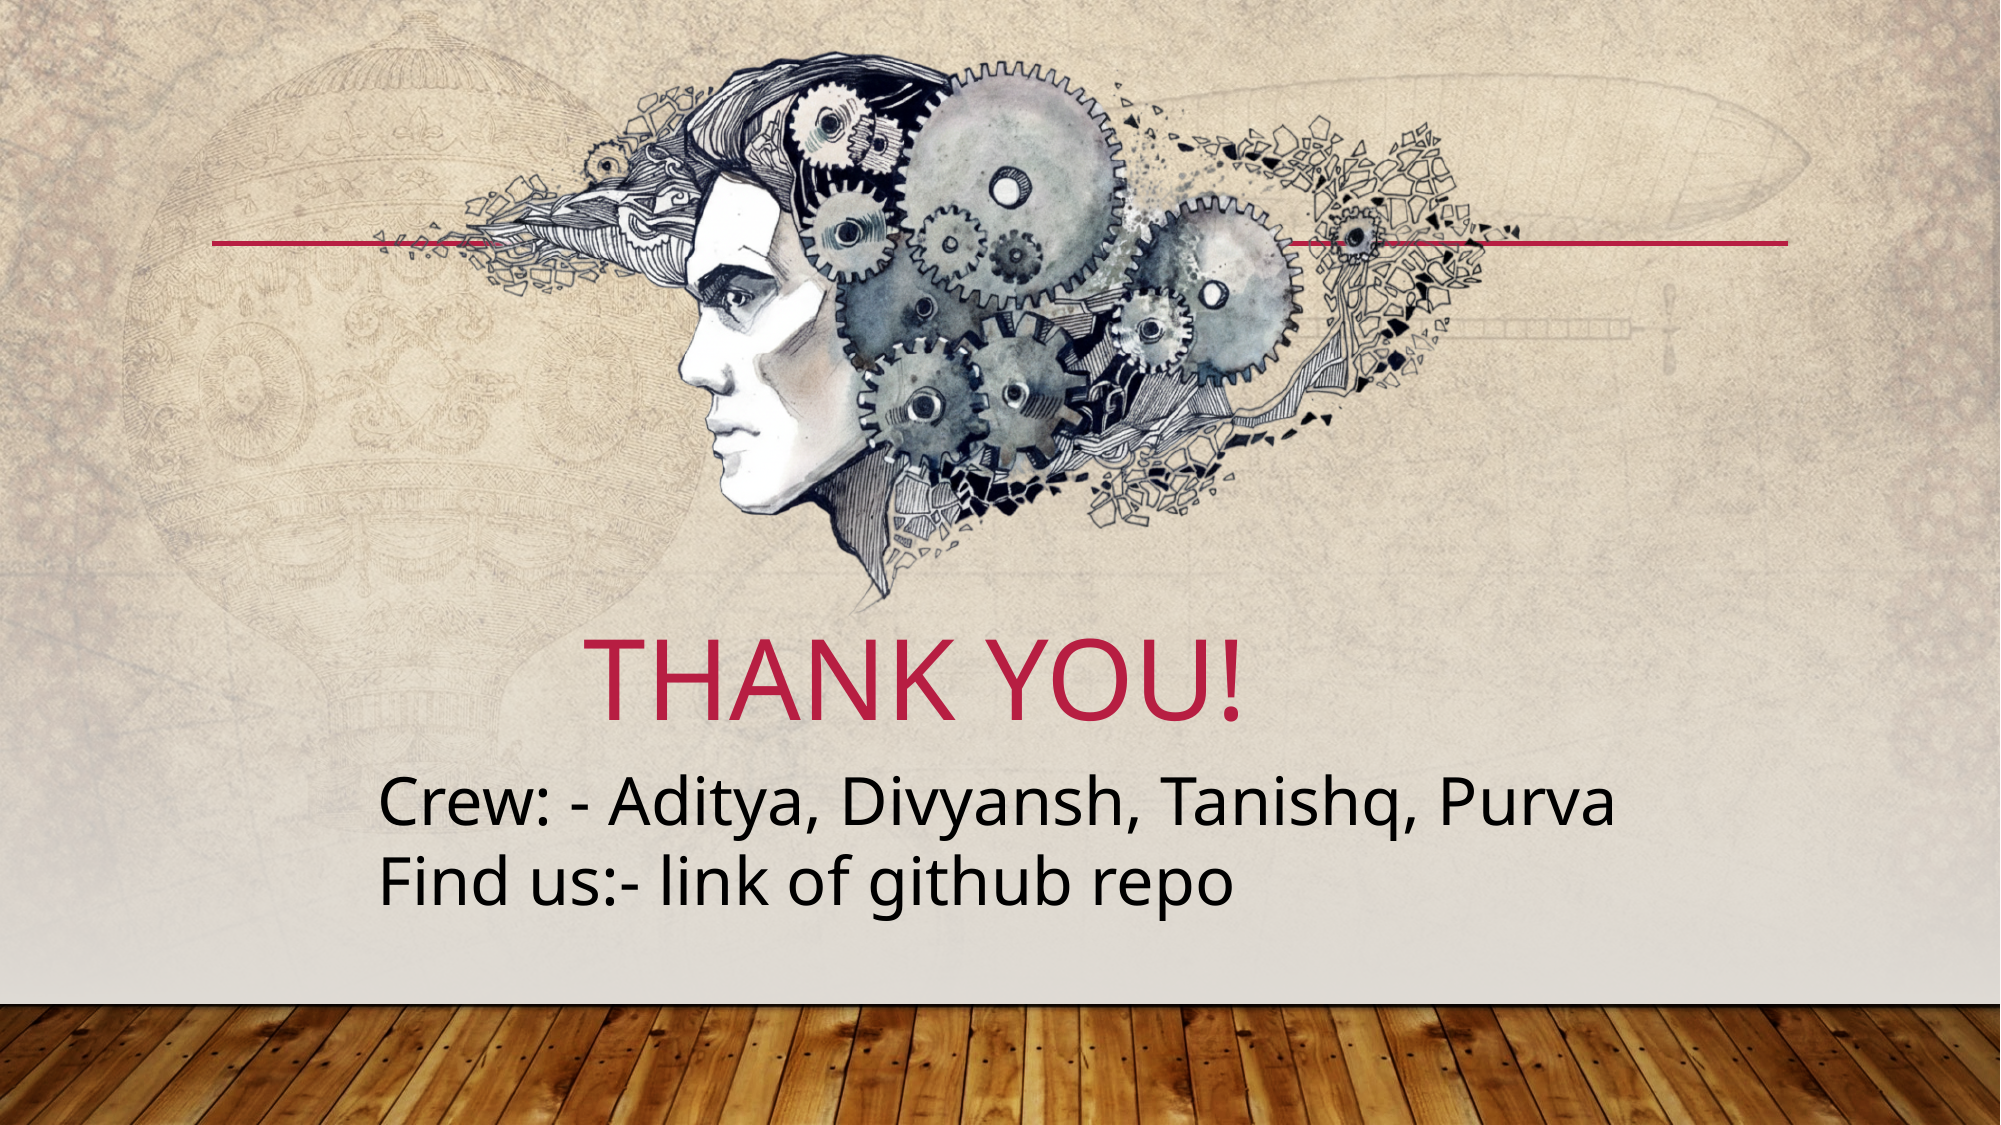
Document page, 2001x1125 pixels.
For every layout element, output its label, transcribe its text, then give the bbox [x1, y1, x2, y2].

text_box Crew: - Aditya, Divyansh, Tanishq, Purva Find us:- link of github repo [362, 751, 1744, 927]
picture [362, 0, 1521, 677]
picture [0, 1004, 2000, 1125]
text_box THANK YOU! [506, 677, 1325, 750]
